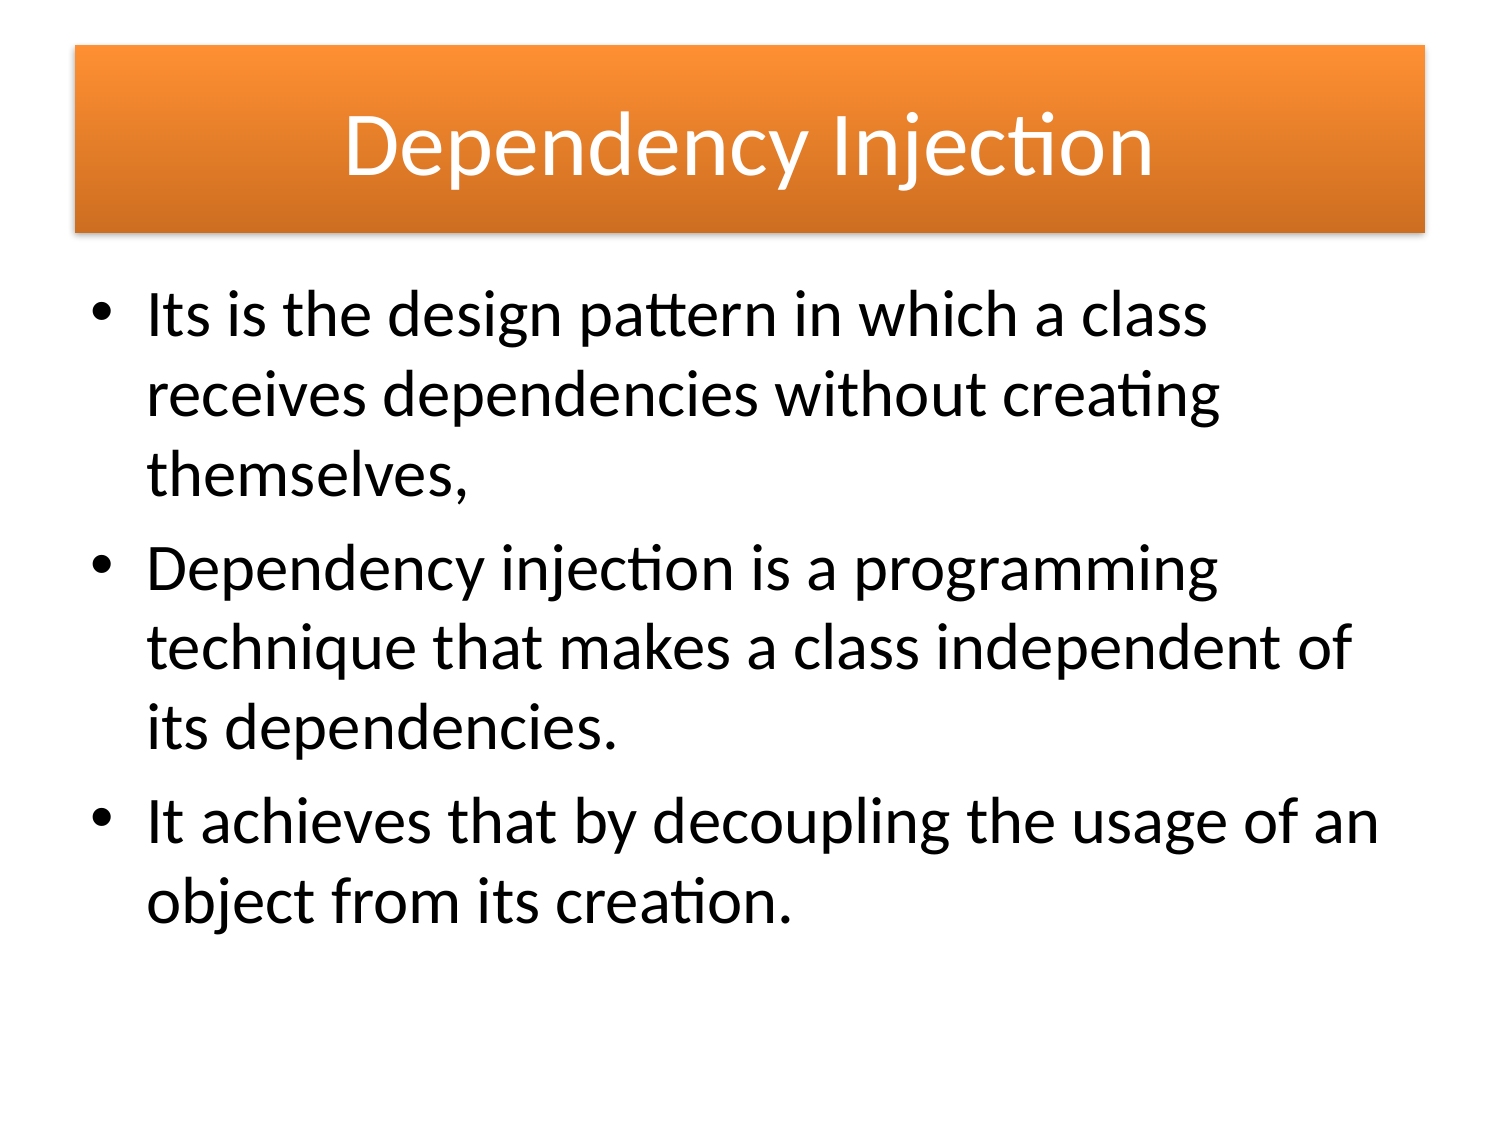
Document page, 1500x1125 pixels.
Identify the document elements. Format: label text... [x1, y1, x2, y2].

list Its is the design pattern in which a class receives dependencies without creating themselves, Dependency injection is a programming technique that makes a class independent of its dependencies. It achieves that by decoupling the usage of an object from its creation. [75, 262, 1425, 1005]
title Dependency Injection [75, 45, 1425, 233]
